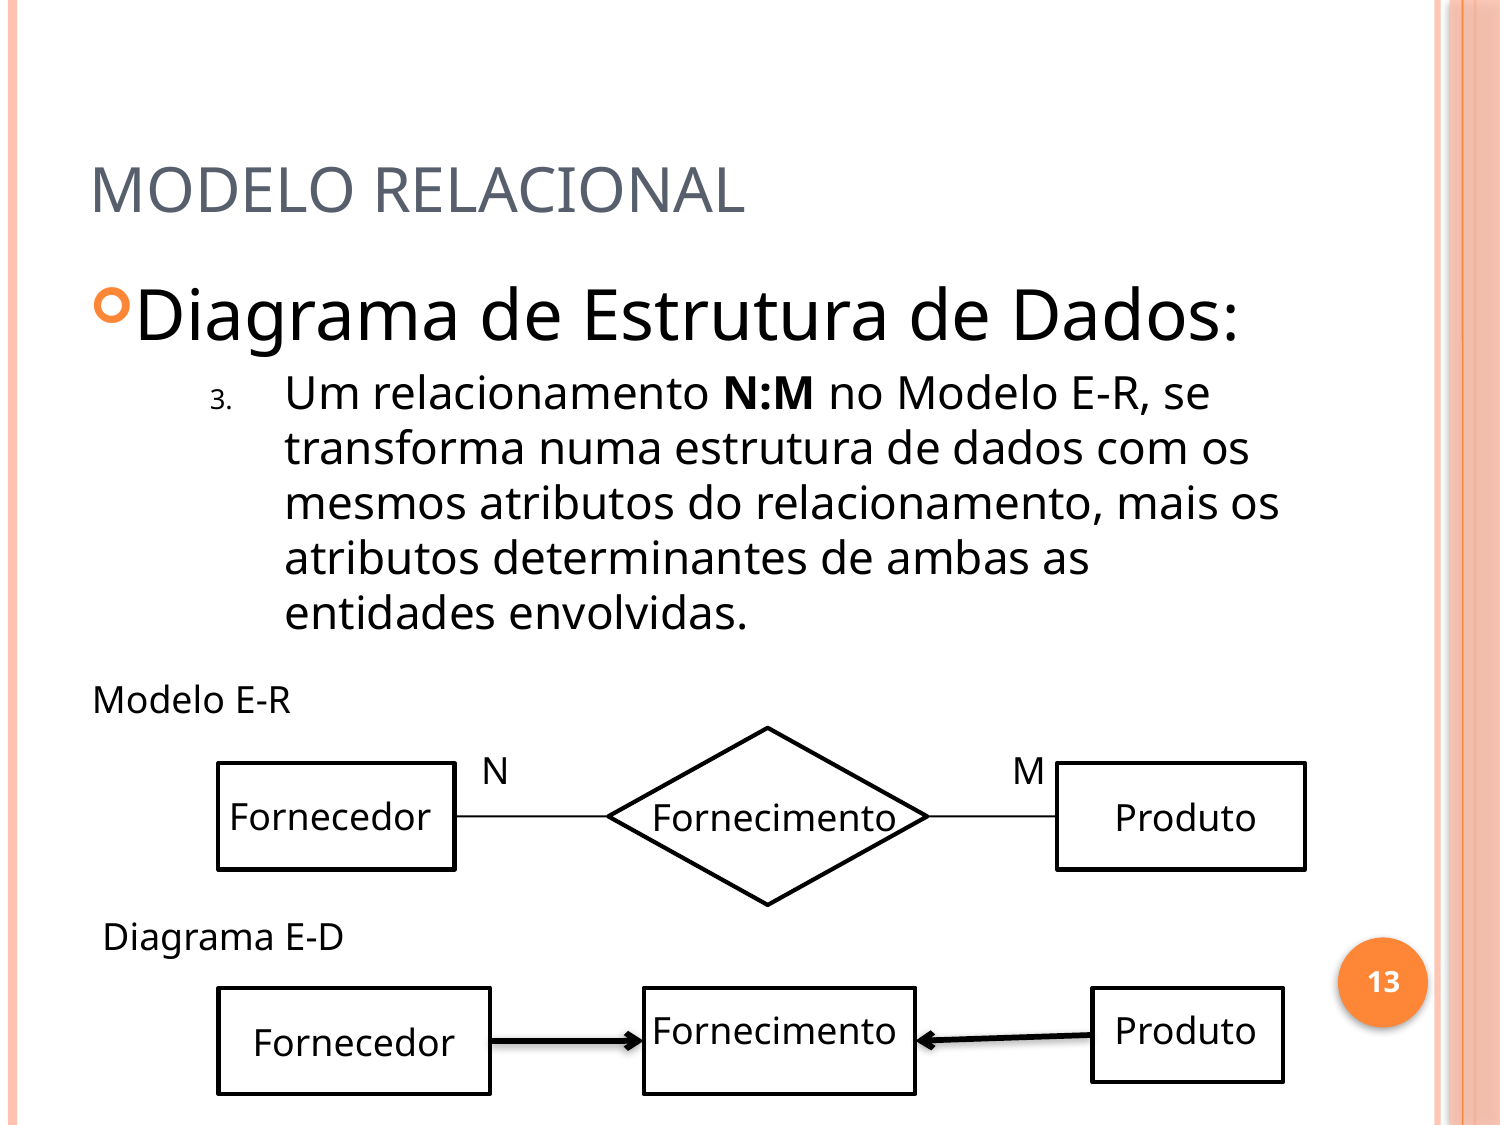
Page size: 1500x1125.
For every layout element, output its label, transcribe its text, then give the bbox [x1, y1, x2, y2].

text_box Fornecimento [636, 999, 913, 1060]
text_box [216, 986, 492, 1096]
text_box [914, 1034, 1093, 1042]
text_box [642, 1050, 917, 1096]
list Diagrama de Estrutura de Dados: Um relacionamento N:M no Modelo E-R, se transforma numa estrutura de dados com os mesmos atributos do relacionamento, mais os atributos determinantes de ambas as entidades envolvidas. [75, 262, 1300, 976]
text_box Modelo E-R [77, 668, 307, 729]
text_box Produto [1099, 999, 1272, 1060]
text_box Fornecedor [237, 1011, 471, 1072]
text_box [217, 727, 1306, 906]
text_box Diagrama E-D [87, 905, 360, 965]
slide_number 13 [1333, 940, 1434, 1027]
title Modelo Relacional [75, 45, 1300, 233]
text_box [642, 986, 917, 1032]
text_box [1090, 986, 1285, 1084]
